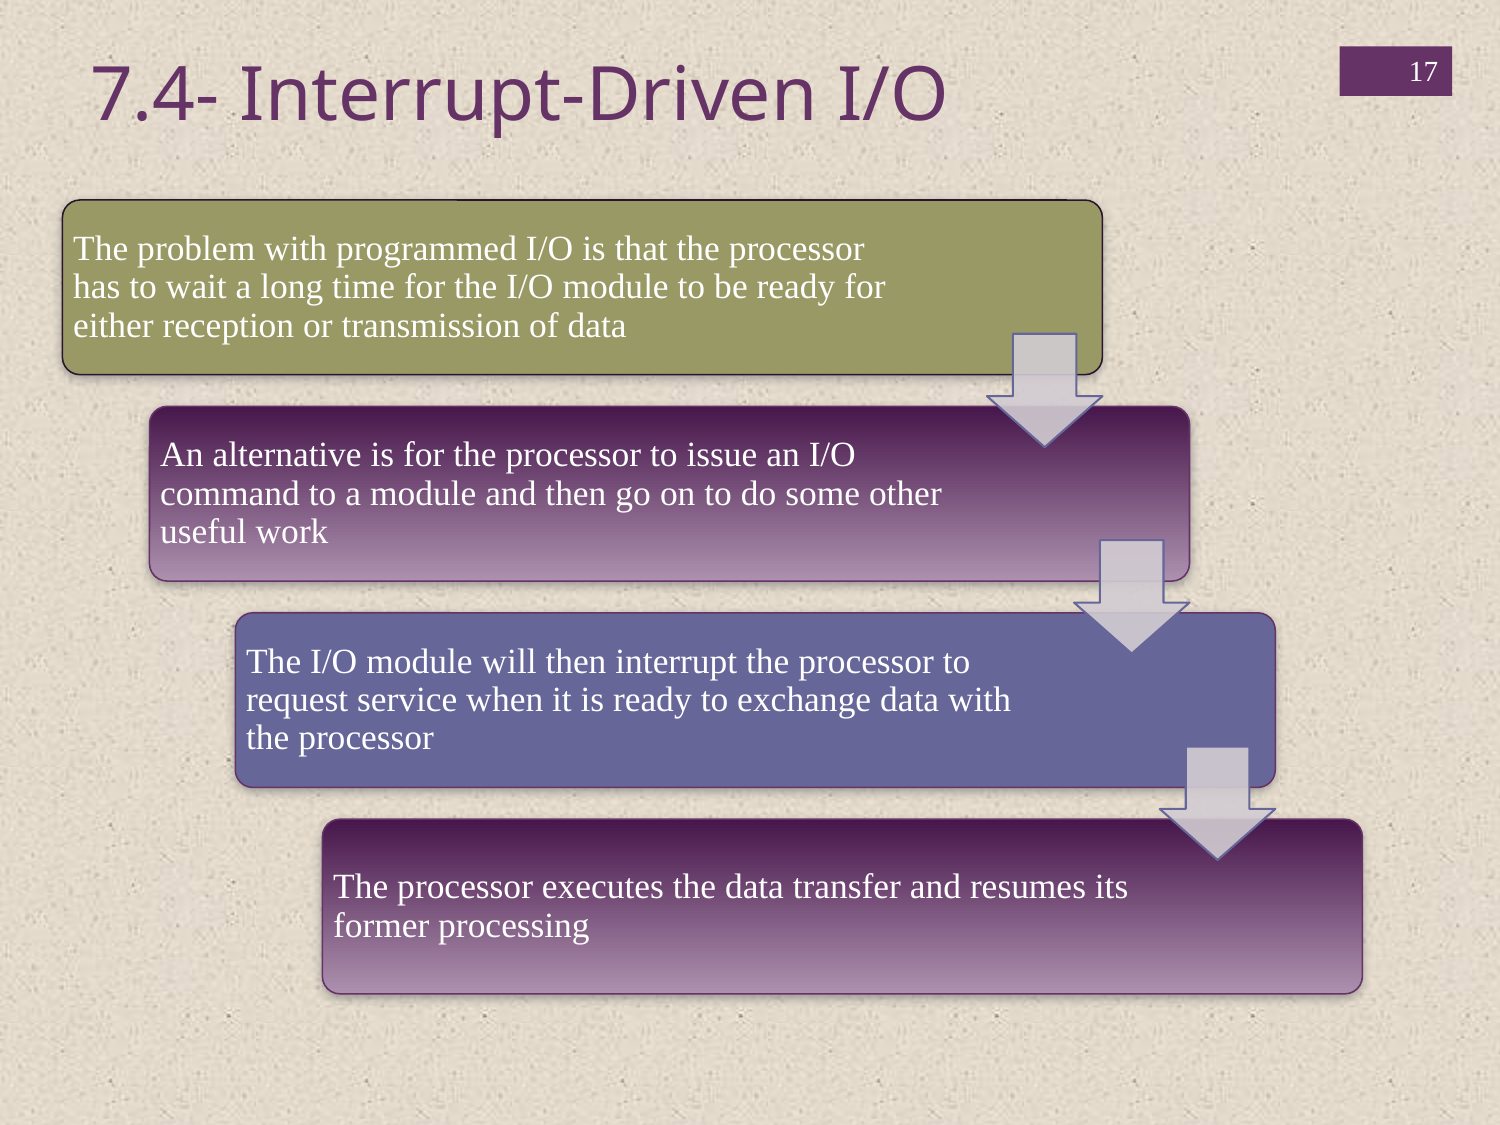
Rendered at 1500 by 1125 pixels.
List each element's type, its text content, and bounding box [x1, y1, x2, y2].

title 7.4- Interrupt-Driven I/O [75, 37, 1315, 198]
slide_number ‹#› [1362, 39, 1454, 100]
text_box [62, 199, 1363, 994]
picture [0, 0, 1500, 1125]
